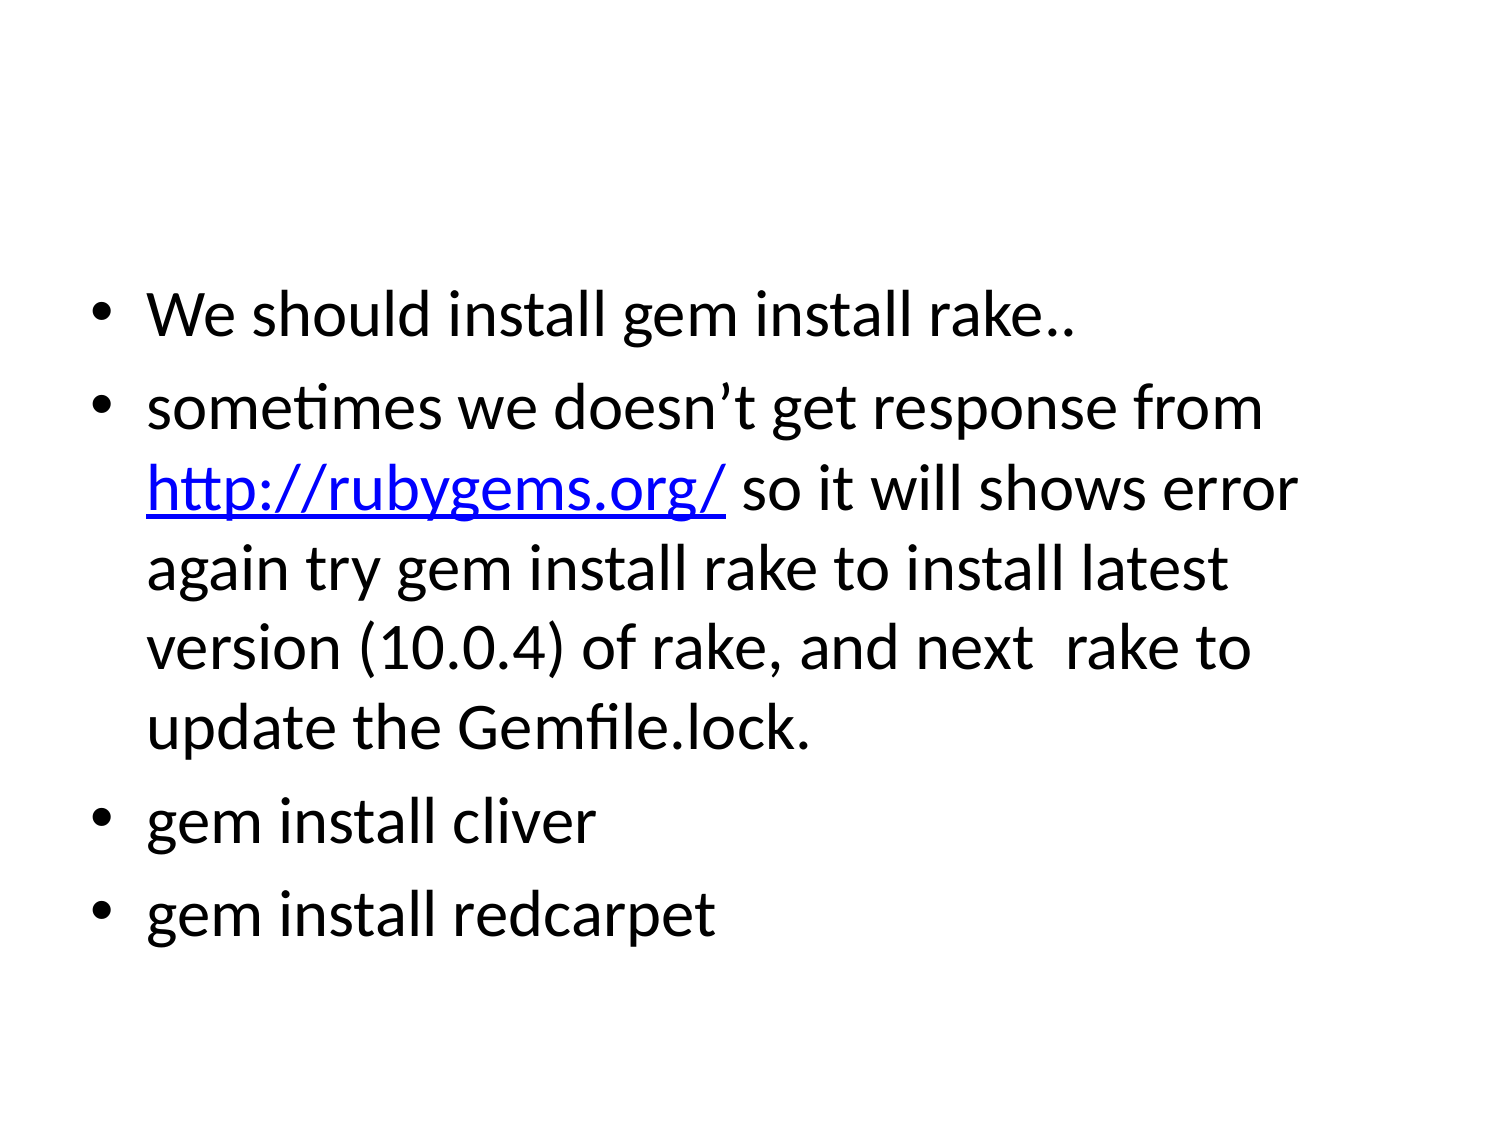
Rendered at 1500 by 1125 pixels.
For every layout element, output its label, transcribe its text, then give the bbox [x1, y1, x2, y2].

list We should install gem install rake.. sometimes we doesn’t get response from http://rubygems.org/ so it will shows error again try gem install rake to install latest version (10.0.4) of rake, and next rake to update the Gemfile.lock. gem install cliver gem install redcarpet [75, 262, 1425, 1005]
